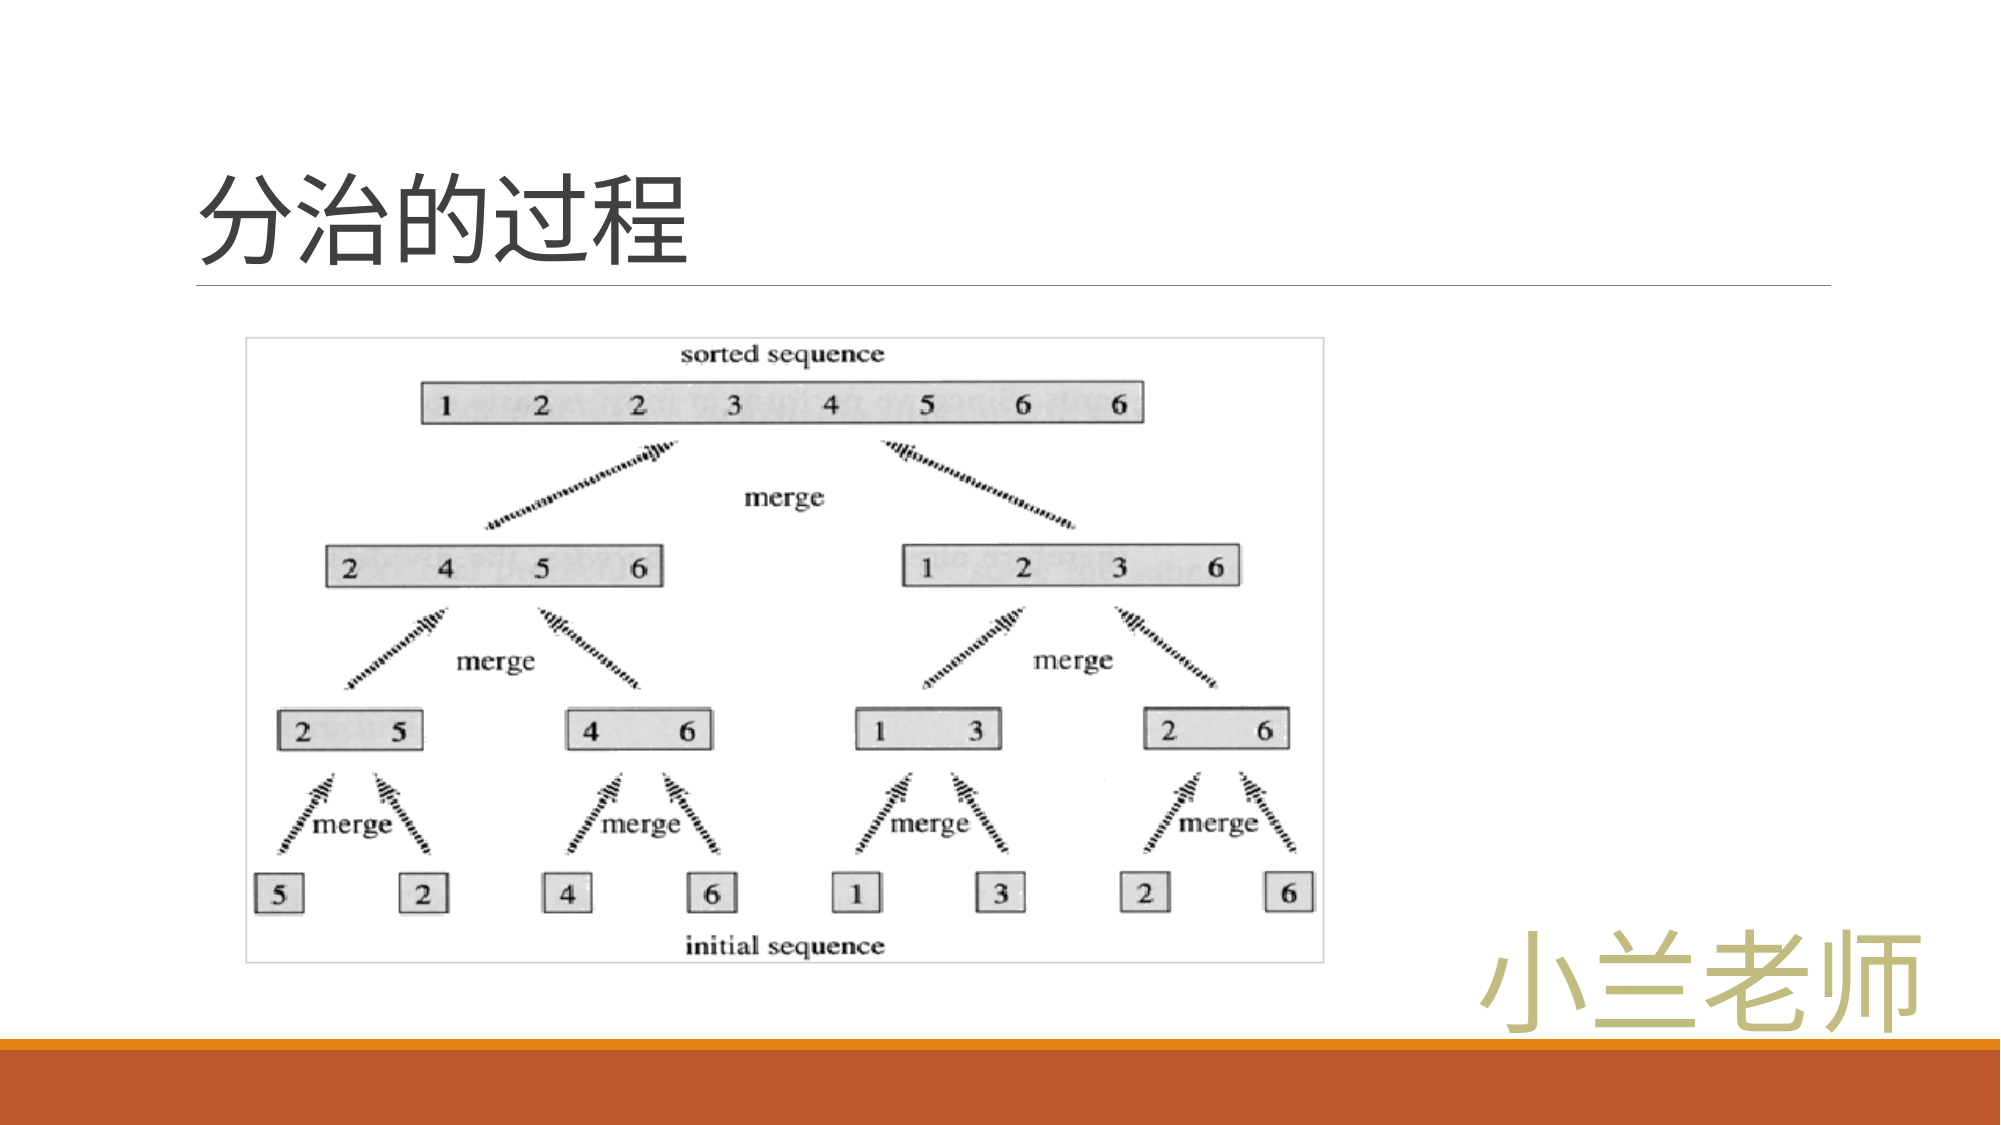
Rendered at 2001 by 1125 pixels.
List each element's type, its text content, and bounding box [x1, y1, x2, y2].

title 分治的过程 [180, 47, 1830, 285]
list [241, 328, 1332, 970]
